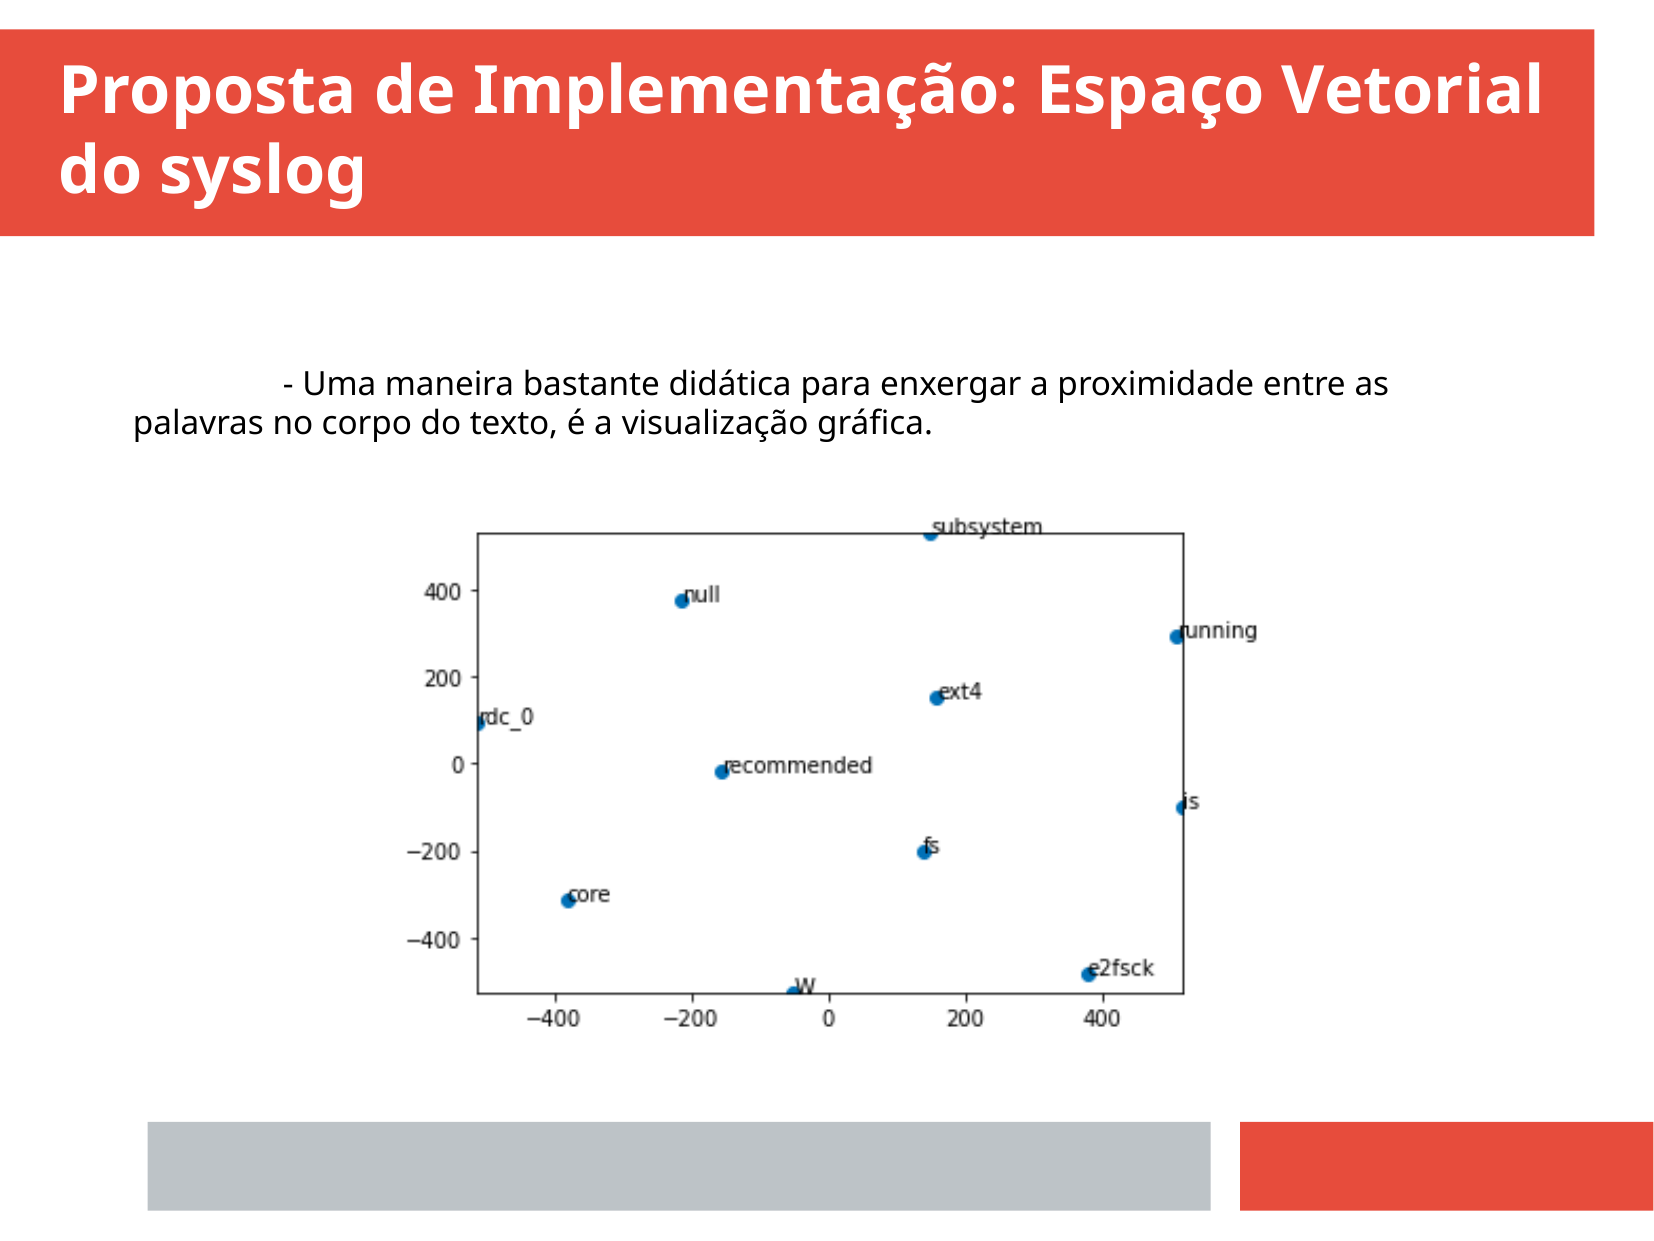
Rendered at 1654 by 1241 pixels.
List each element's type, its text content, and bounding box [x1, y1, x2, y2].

text_box - Uma maneira bastante didática para enxergar a proximidade entre as palavras no corpo do texto, é a visualização gráfica. [118, 354, 1536, 761]
picture [390, 513, 1263, 1034]
text_box Proposta de Implementação: Espaço Vetorial do syslog [58, 58, 1595, 207]
